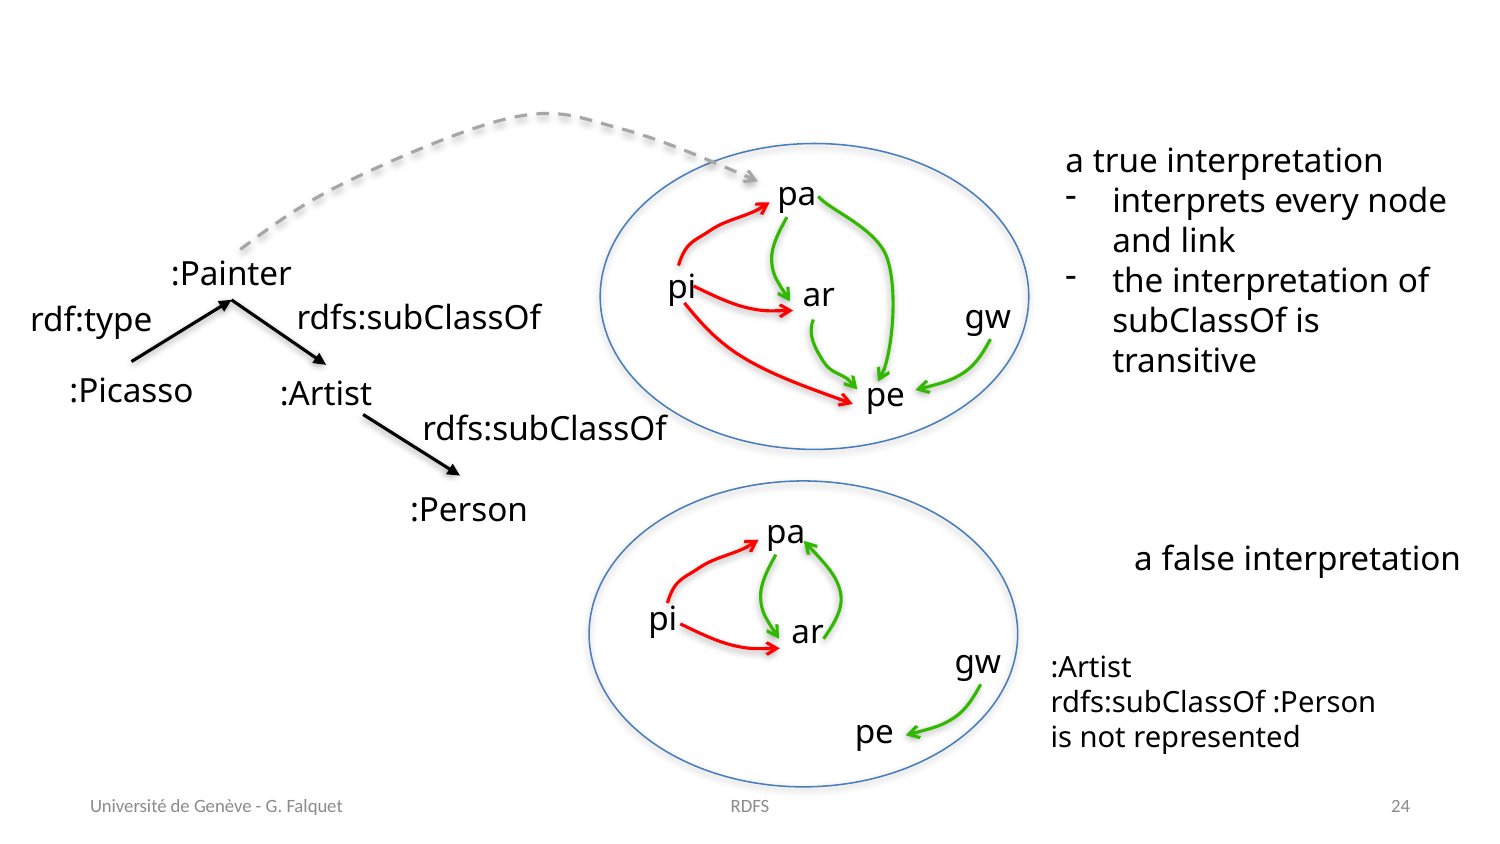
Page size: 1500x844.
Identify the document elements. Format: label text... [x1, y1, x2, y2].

text_box a false interpretation [1119, 529, 1477, 584]
text_box [683, 302, 853, 407]
text_box [679, 623, 780, 656]
text_box :Artist [265, 364, 387, 420]
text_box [231, 300, 327, 366]
text_box [588, 480, 1019, 788]
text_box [131, 300, 230, 362]
text_box gw [949, 287, 1026, 343]
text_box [362, 414, 461, 476]
text_box [599, 142, 1030, 451]
slide_number Université de Genève - G. Falquet [75, 782, 512, 827]
text_box rdfs:subClassOf [407, 399, 682, 455]
text_box [915, 338, 992, 394]
text_box rdfs:subClassOf [281, 288, 557, 344]
text_box [905, 683, 982, 739]
text_box [803, 540, 842, 640]
text_box gw [939, 632, 1017, 688]
footer RDFS [512, 782, 988, 827]
text_box :Picasso [54, 361, 209, 417]
text_box [666, 539, 759, 604]
text_box :Person [395, 480, 543, 536]
text_box rdf:type [15, 290, 168, 345]
text_box [693, 285, 794, 318]
text_box :Painter [156, 245, 307, 299]
text_box [677, 202, 770, 266]
text_box :Artist rdfs:subClassOf :Person is not represented [1035, 641, 1465, 762]
slide_number 24 [1074, 782, 1425, 827]
text_box a true interpretation interprets every node and link the interpretation of subClassOf is transitive [1050, 132, 1481, 387]
text_box [239, 112, 758, 251]
